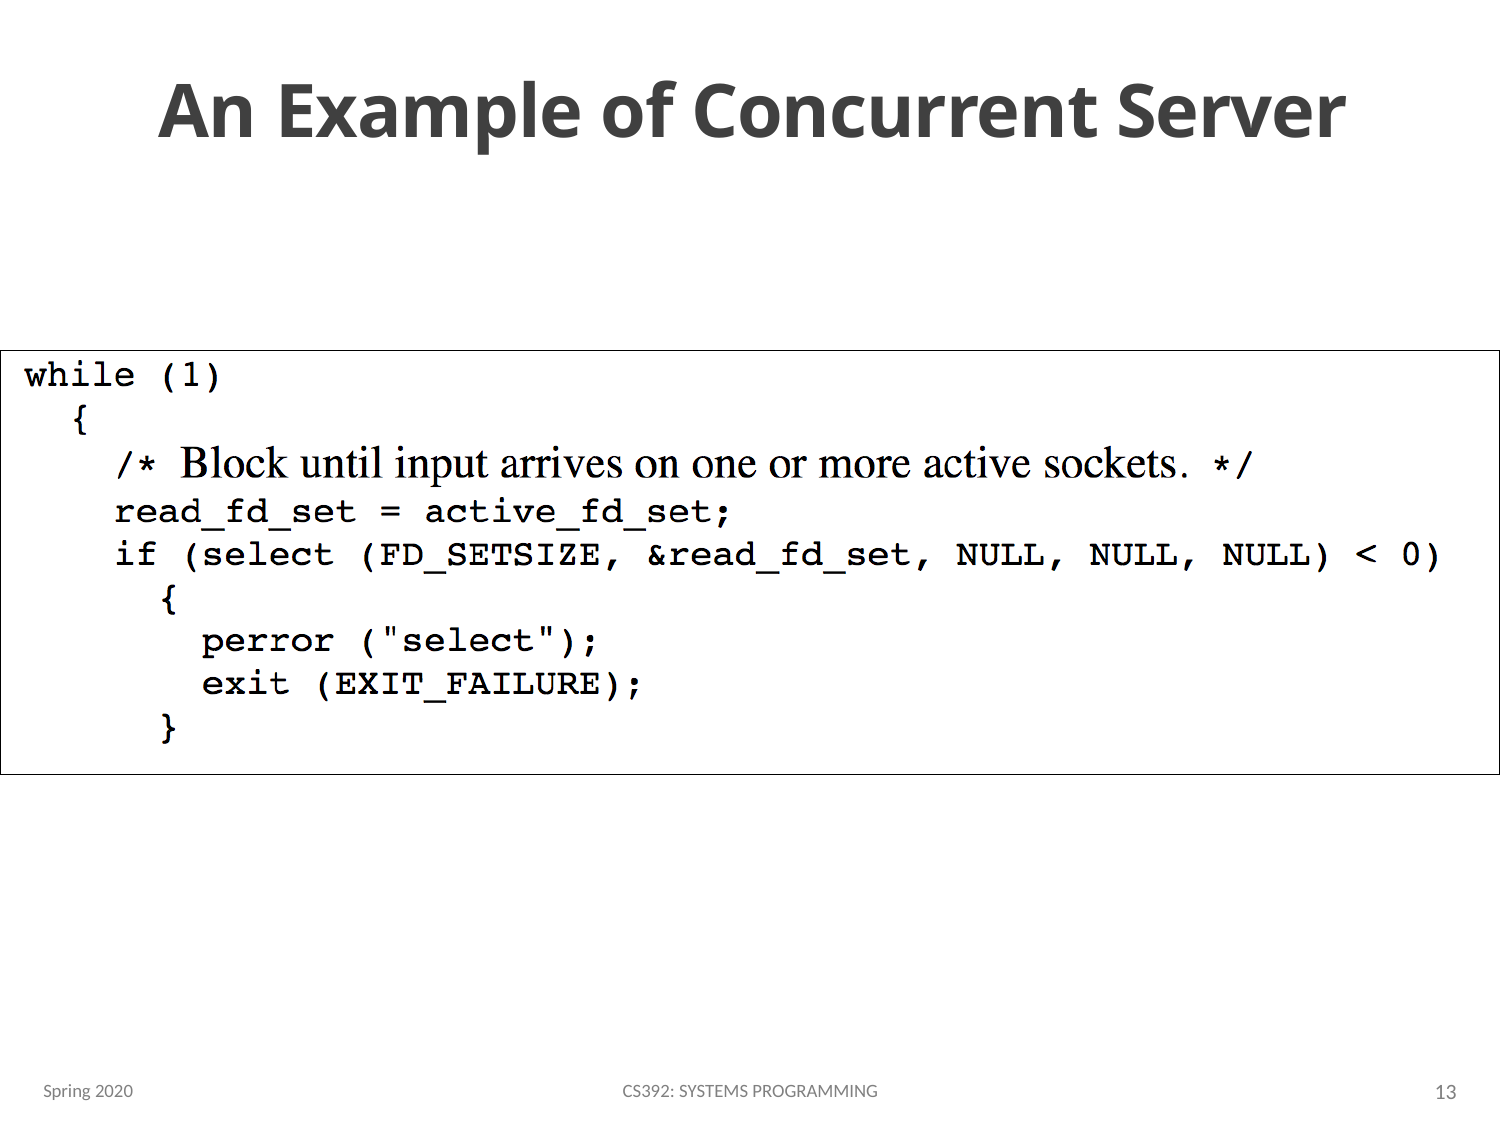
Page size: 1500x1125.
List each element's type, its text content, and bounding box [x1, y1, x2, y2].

picture [0, 350, 1500, 775]
footer CS392: Systems Programming [453, 1059, 1047, 1120]
title An Example of Concurrent Server [135, 5, 1373, 160]
slide_number 13 [1310, 1060, 1472, 1121]
slide_number Spring 2020 [28, 1059, 333, 1120]
